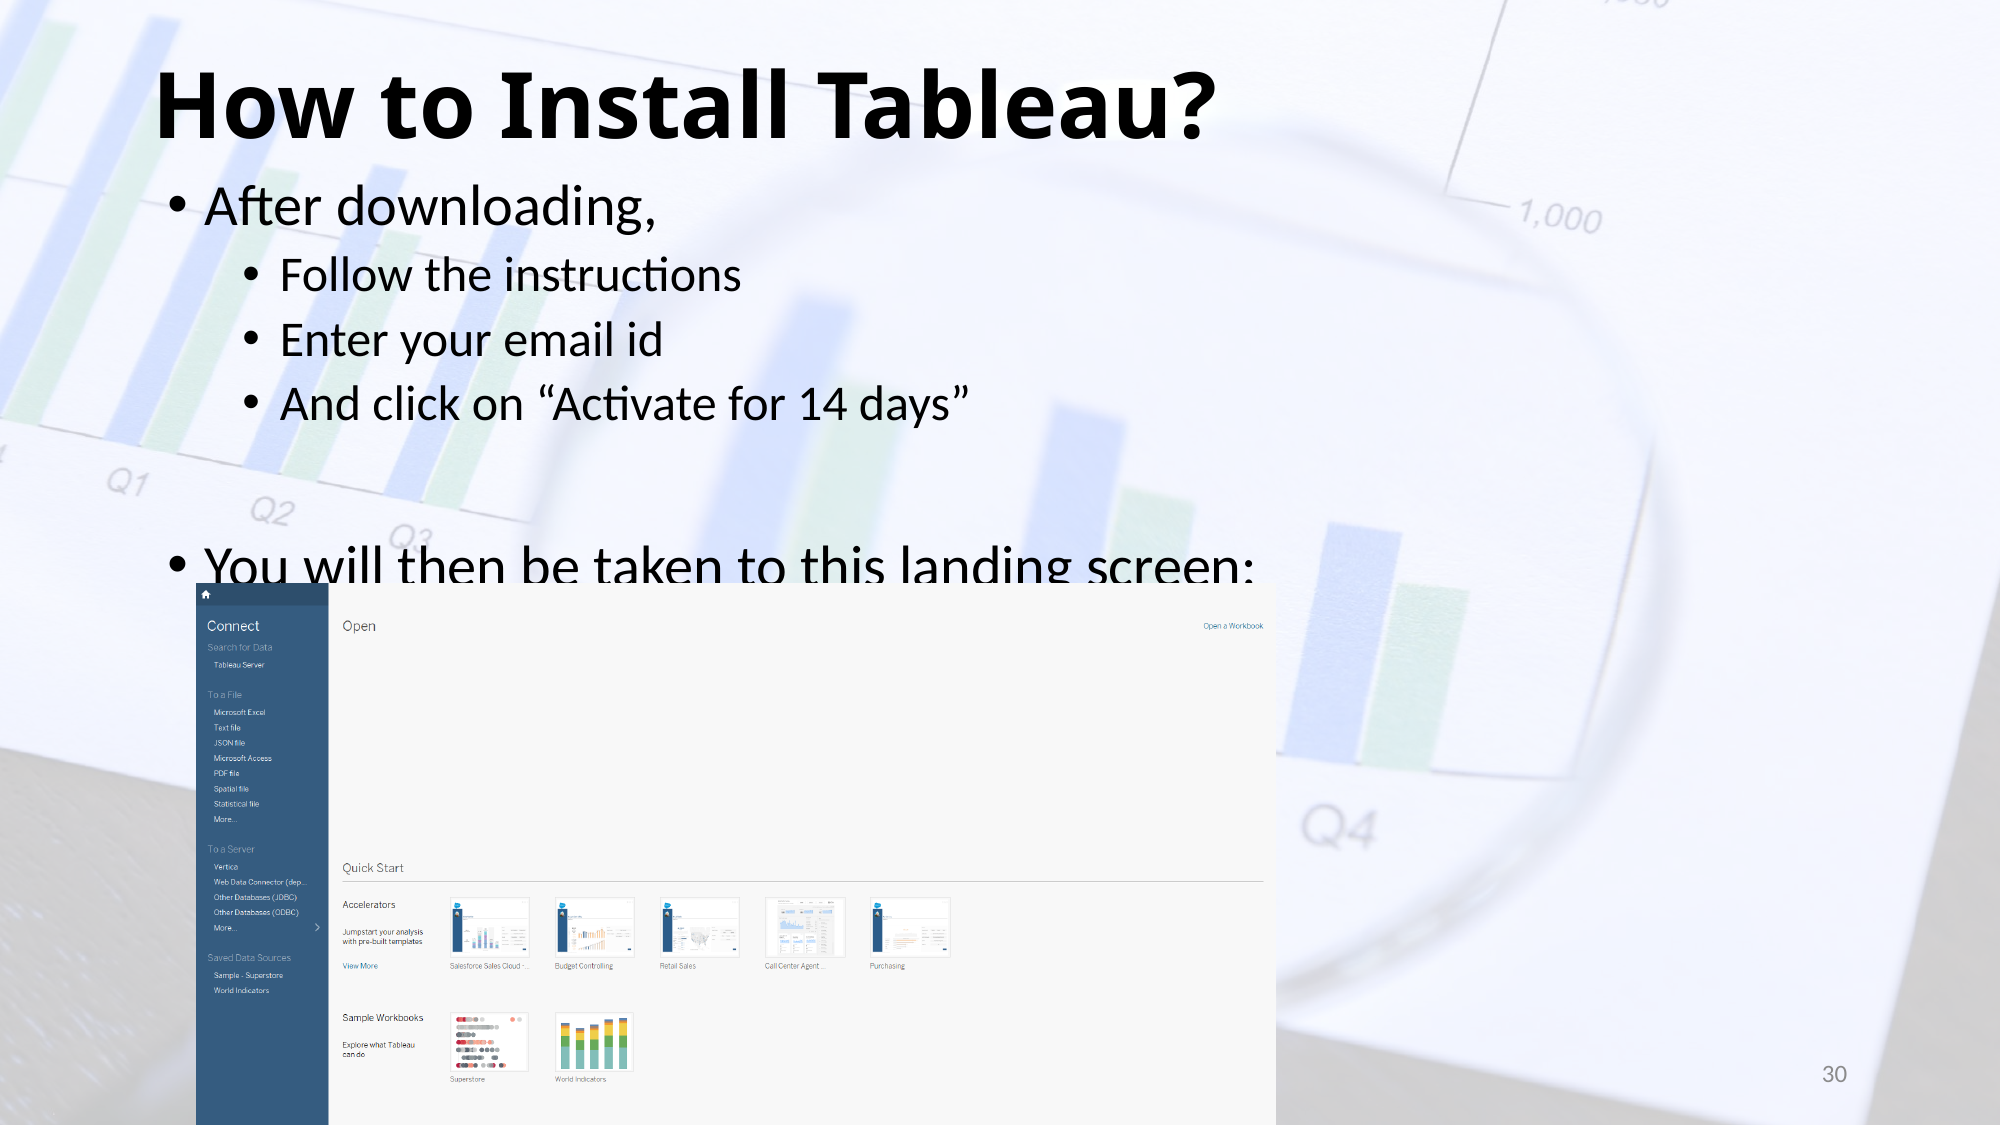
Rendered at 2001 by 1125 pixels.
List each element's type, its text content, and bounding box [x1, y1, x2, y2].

slide_number 30 [1412, 1042, 1863, 1103]
picture [196, 583, 1276, 1125]
list After downloading, Follow the instructions Enter your email id And click on “Activate for 14 days” You will then be taken to this landing screen: [152, 168, 1878, 882]
title How to Install Tableau? [137, 0, 1863, 218]
